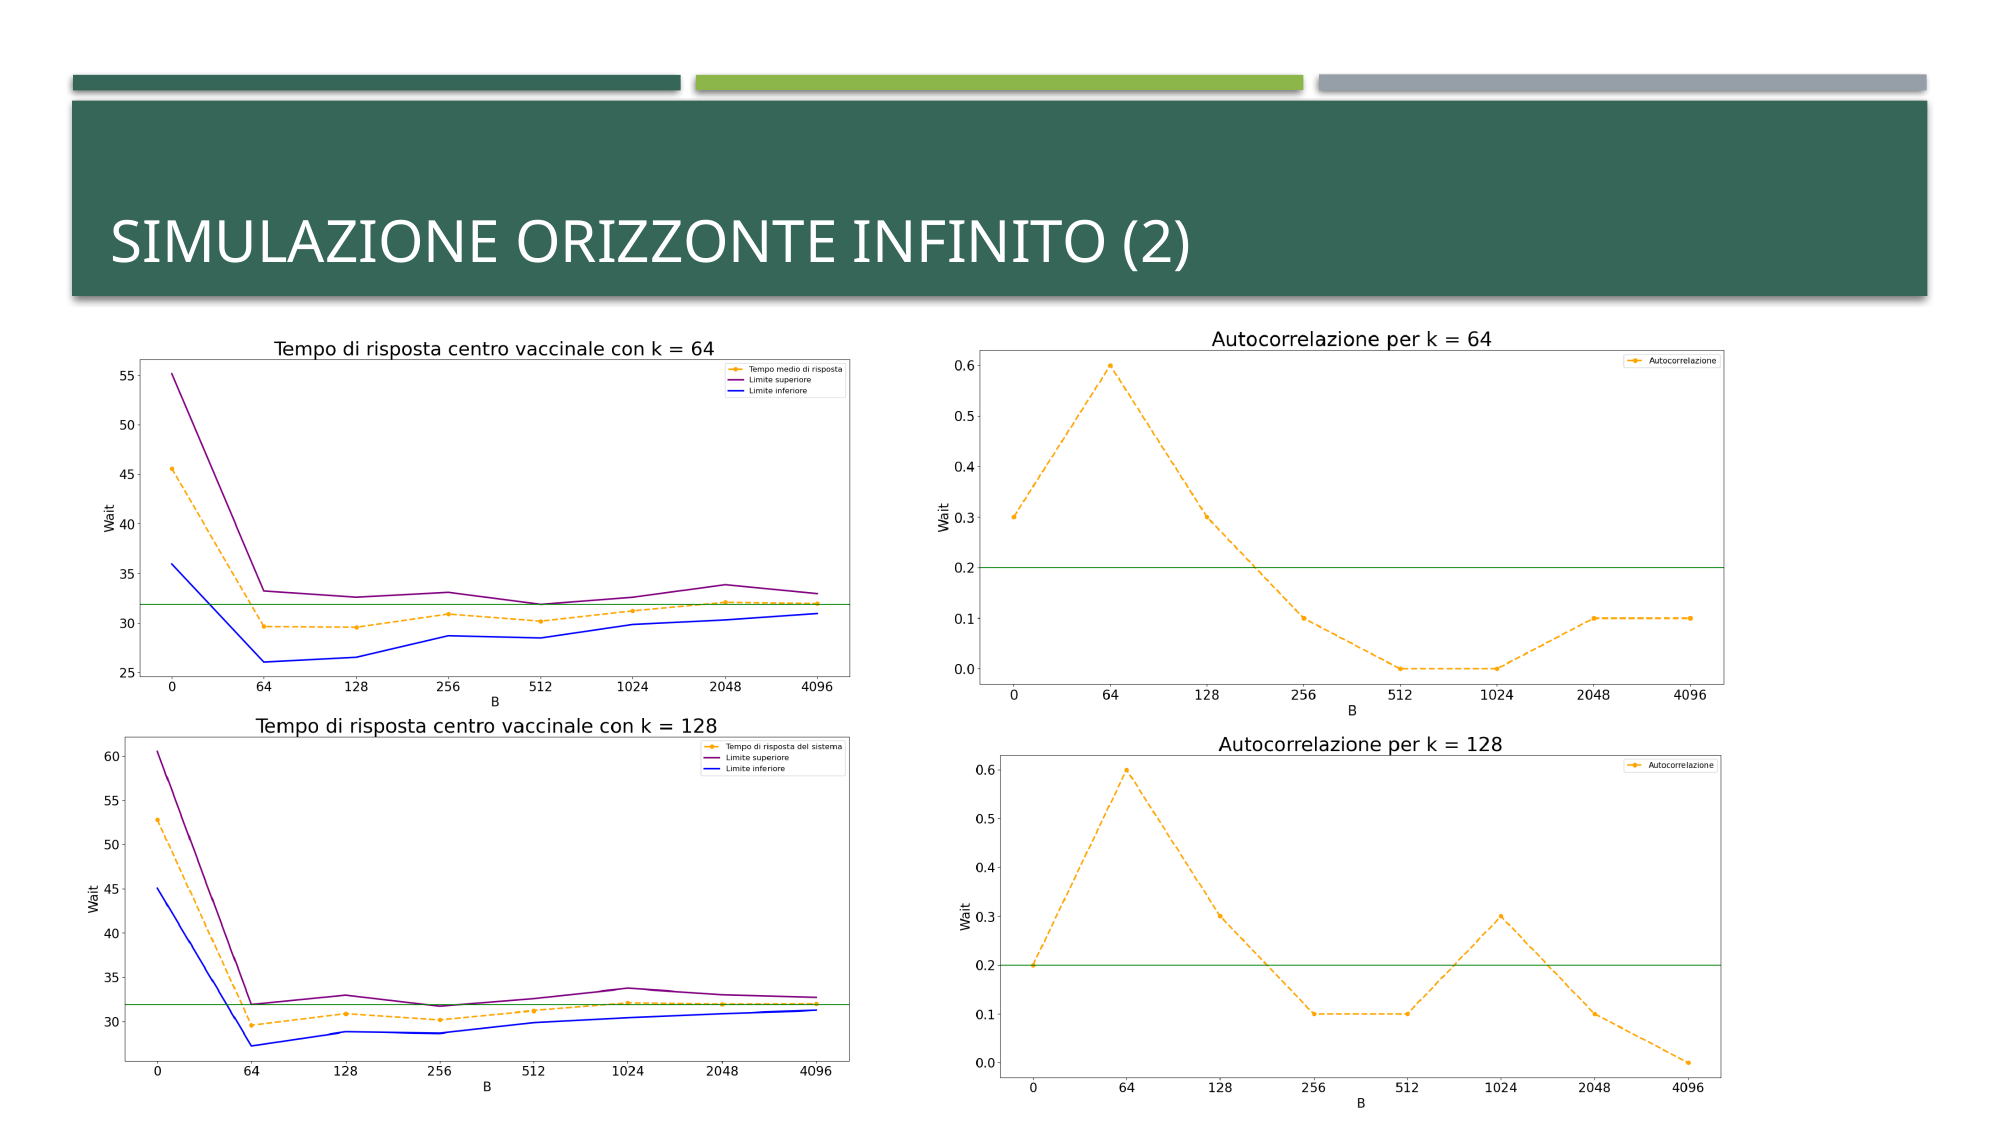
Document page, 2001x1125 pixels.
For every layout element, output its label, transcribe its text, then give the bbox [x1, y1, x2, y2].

picture [929, 318, 1756, 1116]
picture [78, 706, 878, 1100]
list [94, 331, 878, 705]
title Simulazione orizzonte infinito (2) [95, 115, 1905, 282]
